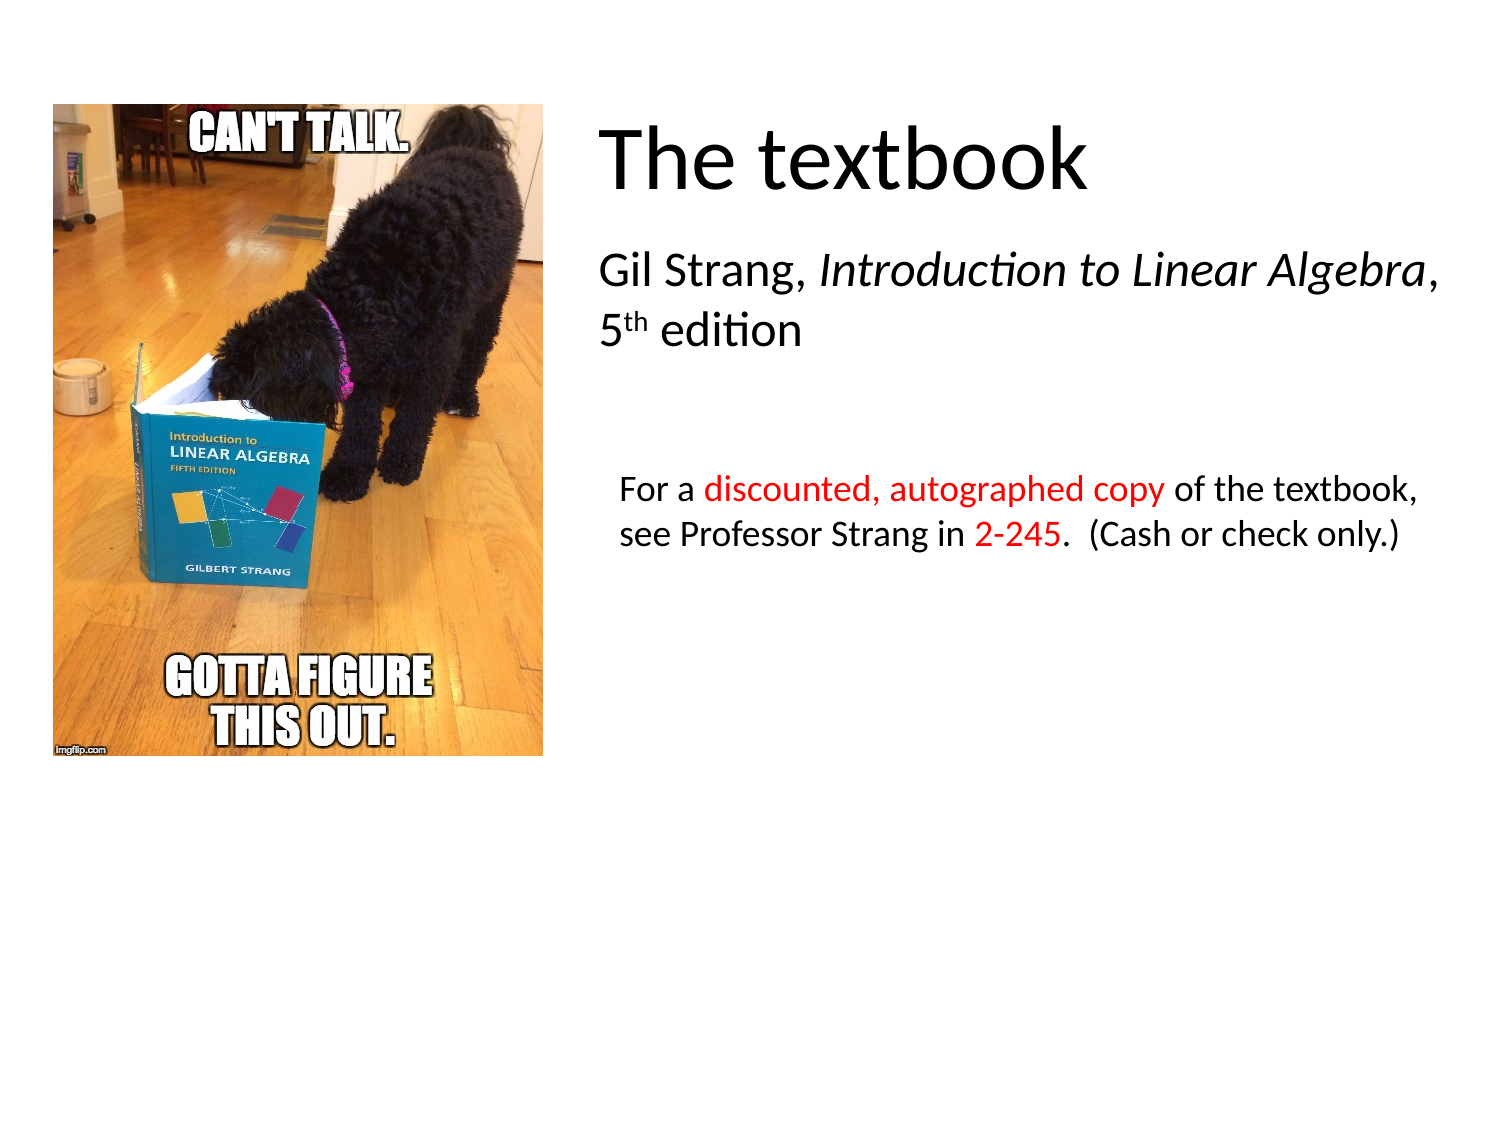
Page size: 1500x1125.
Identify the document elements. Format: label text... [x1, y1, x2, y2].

picture [53, 103, 544, 756]
text_box Gil Strang, Introduction to Linear Algebra, 5th edition [583, 228, 1469, 364]
title The textbook [583, 58, 1233, 228]
text_box For a discounted, autographed copy of the textbook, see Professor Strang in 2-245. (Cash or check only.) [604, 456, 1448, 562]
